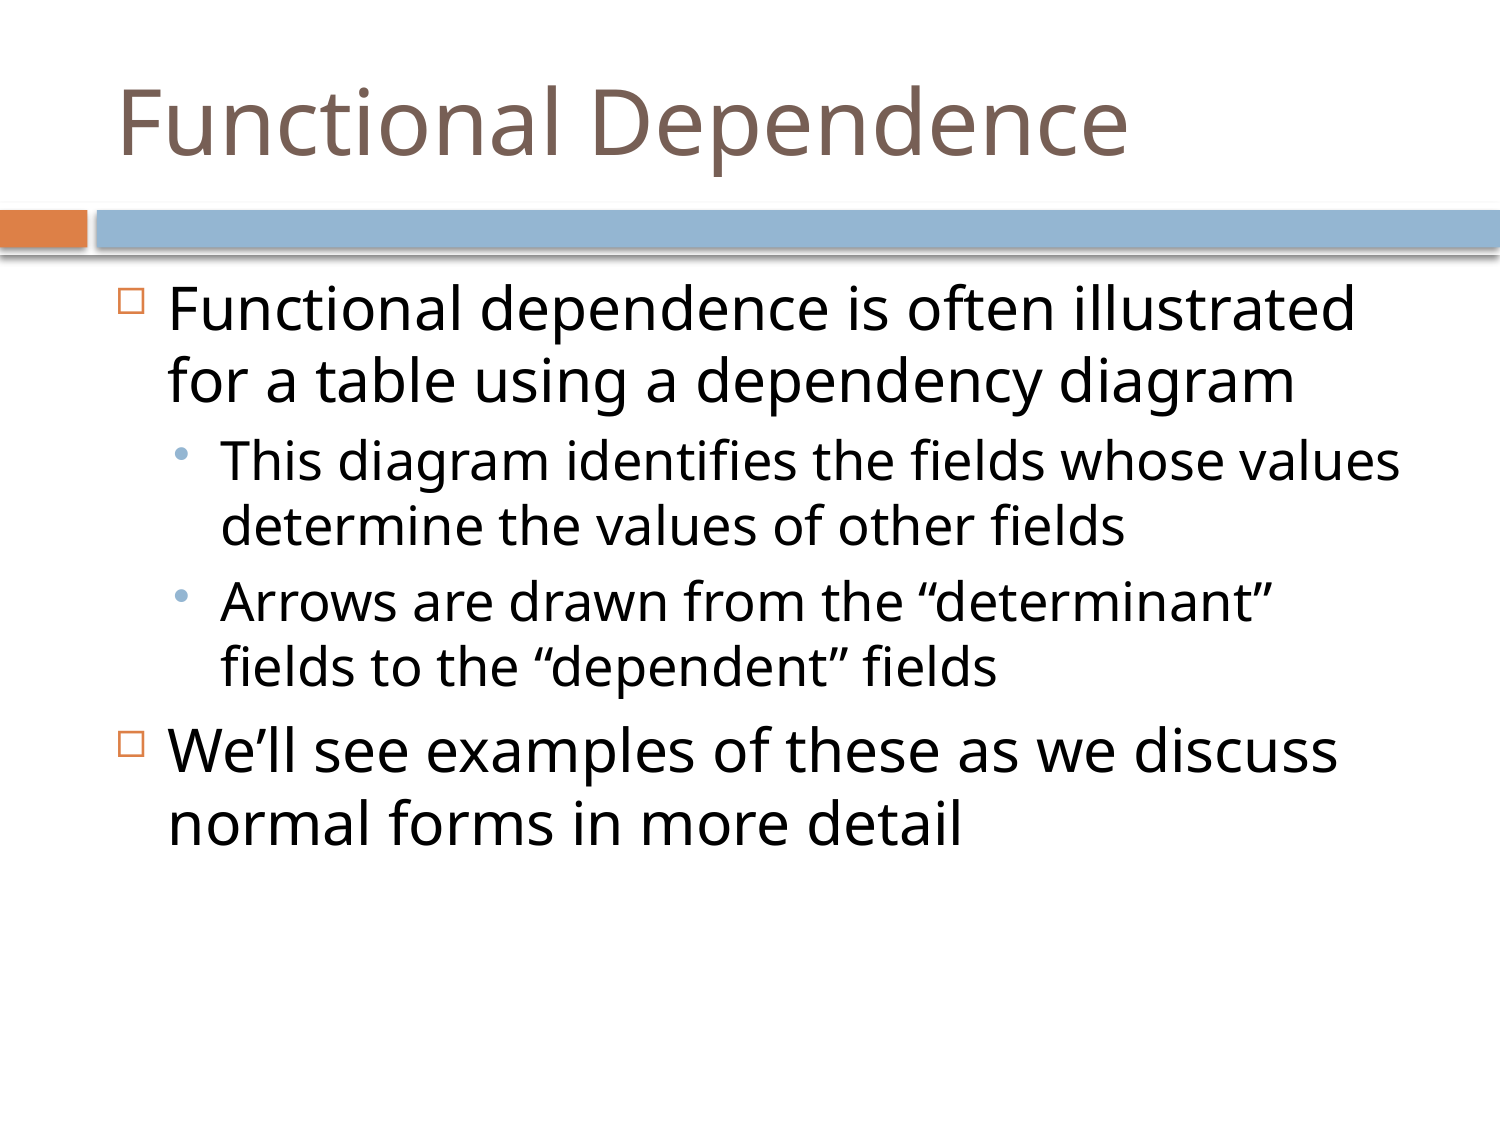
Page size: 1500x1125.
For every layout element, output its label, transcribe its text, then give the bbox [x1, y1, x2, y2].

title Functional Dependence [100, 37, 1438, 200]
list Functional dependence is often illustrated for a table using a dependency diagram This diagram identifies the fields whose values determine the values of other fields Arrows are drawn from the “determinant” fields to the “dependent” fields We’ll see examples of these as we discuss normal forms in more detail [100, 262, 1438, 1000]
